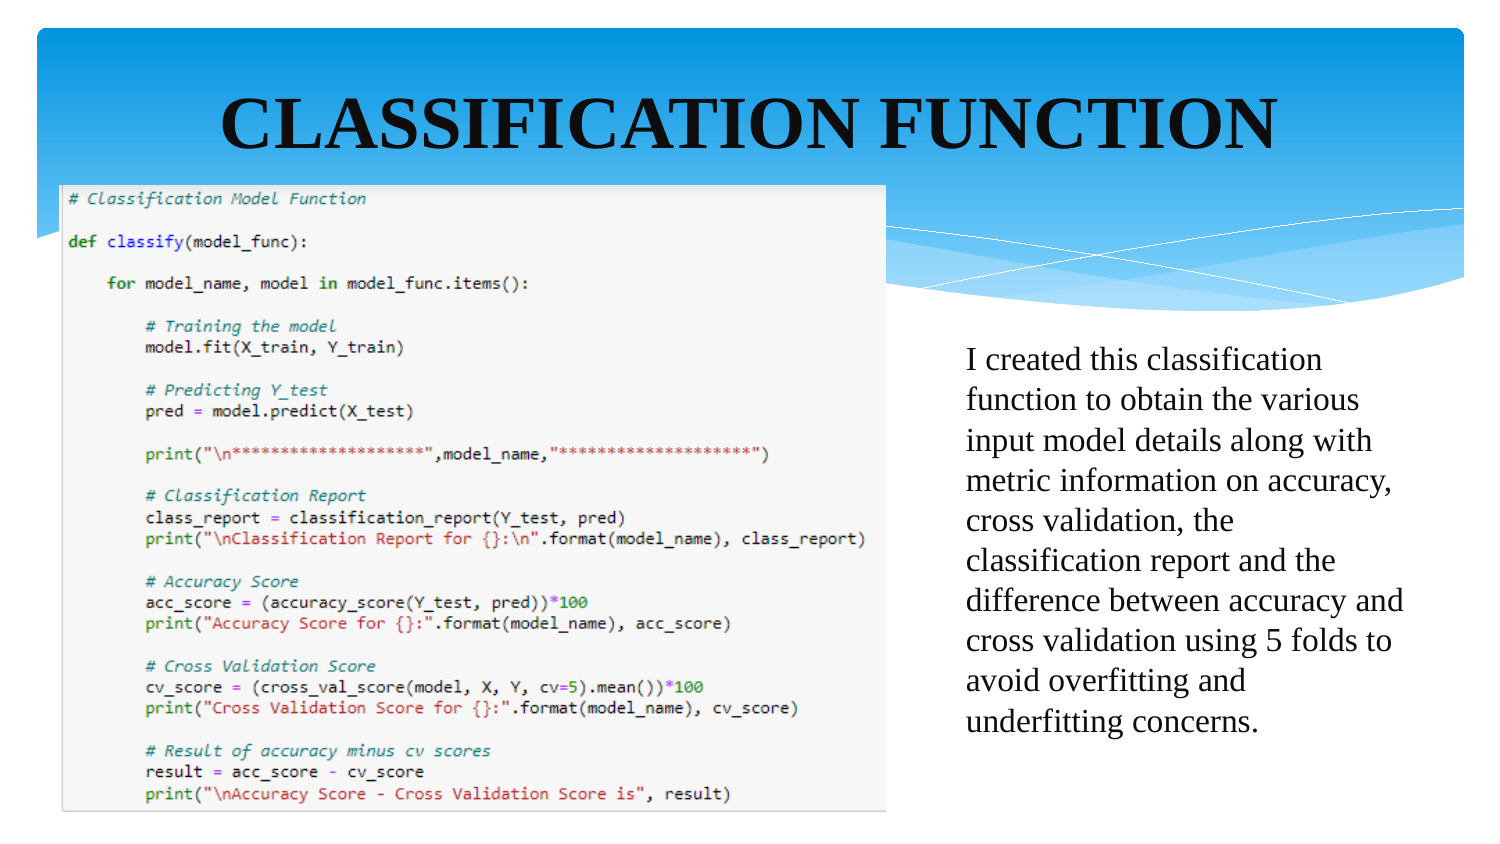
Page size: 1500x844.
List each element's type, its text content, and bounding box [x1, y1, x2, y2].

title CLASSIFICATION FUNCTION [75, 41, 1425, 196]
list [59, 185, 886, 812]
list I created this classification function to obtain the various input model details along with metric information on accuracy, cross validation, the classification report and the difference between accuracy and cross validation using 5 folds to avoid overfitting and underfitting concerns. [950, 329, 1424, 754]
